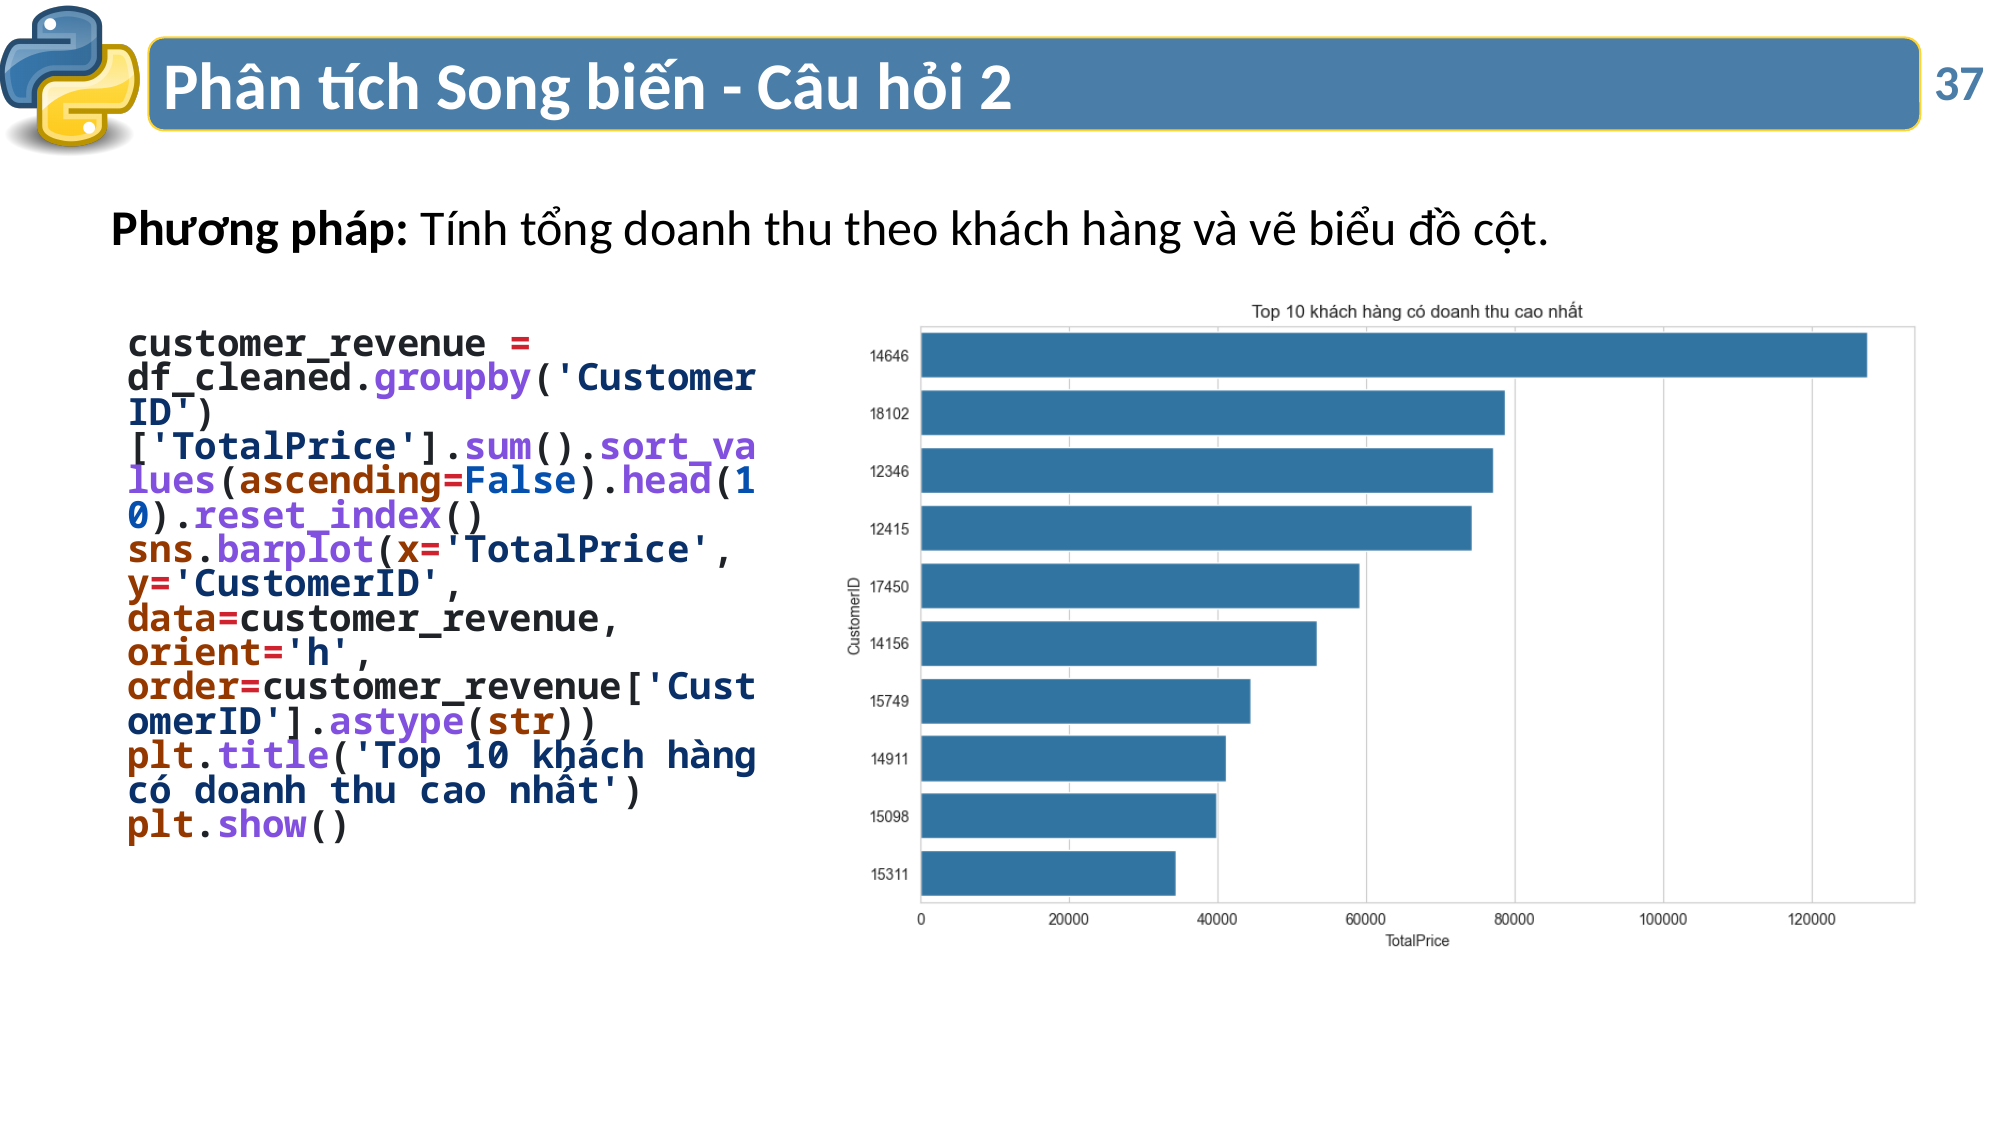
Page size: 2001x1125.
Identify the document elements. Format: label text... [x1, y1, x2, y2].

picture [0, 2, 149, 160]
list Phương pháp: Tính tổng doanh thu theo khách hàng và vẽ biểu đồ cột. [96, 170, 1921, 340]
text_box 37 [1919, 43, 2000, 141]
title Phân tích Song biến - Câu hỏi 2 [148, 43, 1919, 133]
text_box customer_revenue = df_cleaned.groupby('CustomerID')['TotalPrice'].sum().sort_values(ascending=False).head(10).reset_index() sns.barplot(x='TotalPrice', y='CustomerID', data=customer_revenue, orient='h', order=customer_revenue['CustomerID'].astype(str)) plt.title('Top 10 khách hàng có doanh thu cao nhất') plt.show() [112, 322, 783, 853]
picture [837, 291, 1924, 959]
